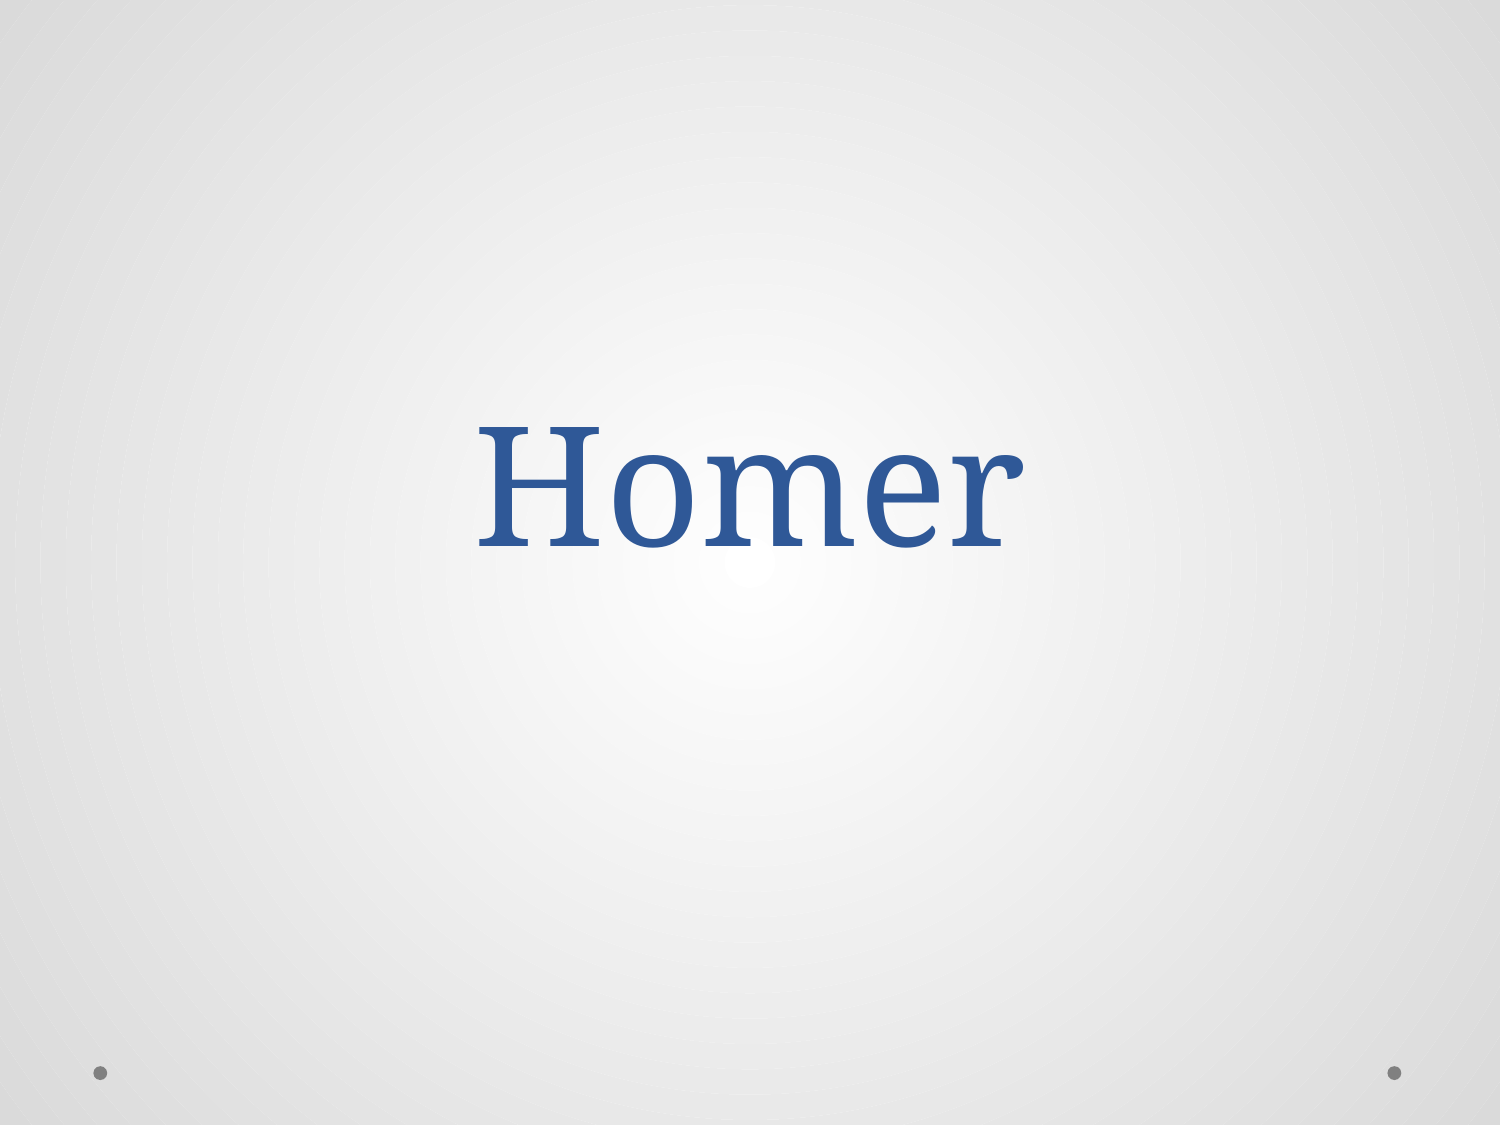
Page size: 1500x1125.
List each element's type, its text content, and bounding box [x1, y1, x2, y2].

title Homer [112, 99, 1388, 588]
